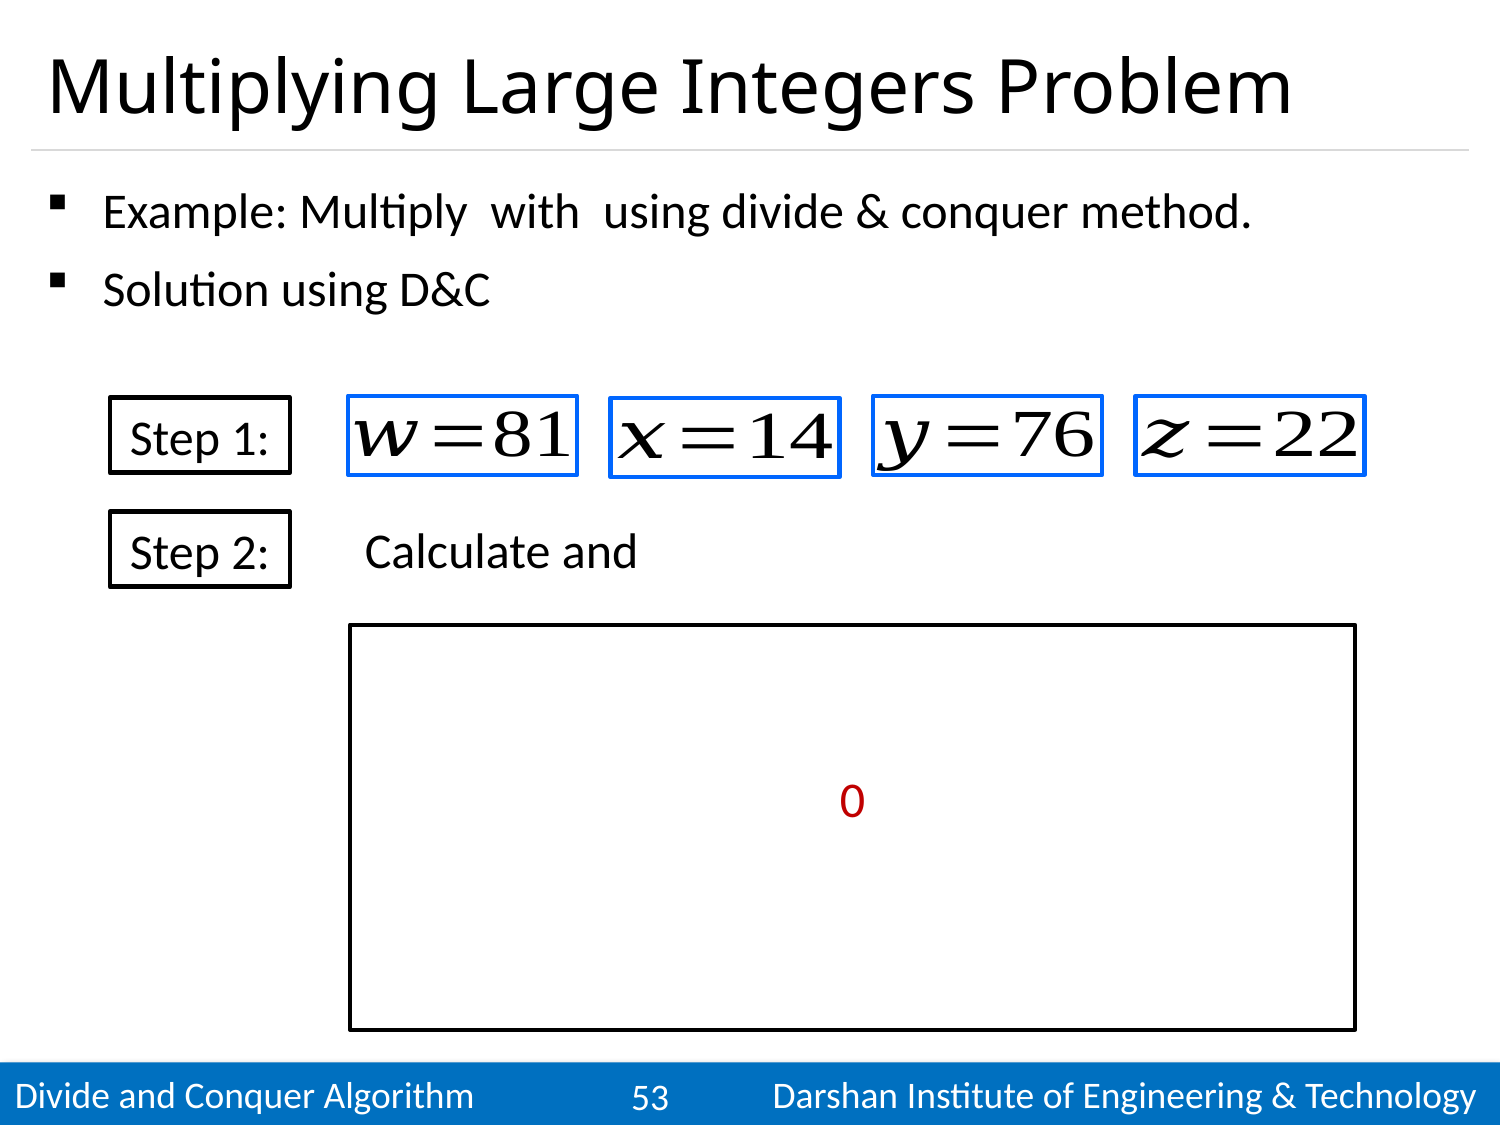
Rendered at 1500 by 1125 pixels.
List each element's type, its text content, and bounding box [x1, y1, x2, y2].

title Multiplying Large Integers Problem [31, 17, 1469, 150]
text_box Step 2: [108, 510, 292, 589]
slide_number 53 [612, 1065, 688, 1125]
text_box Step 1: [108, 396, 292, 475]
